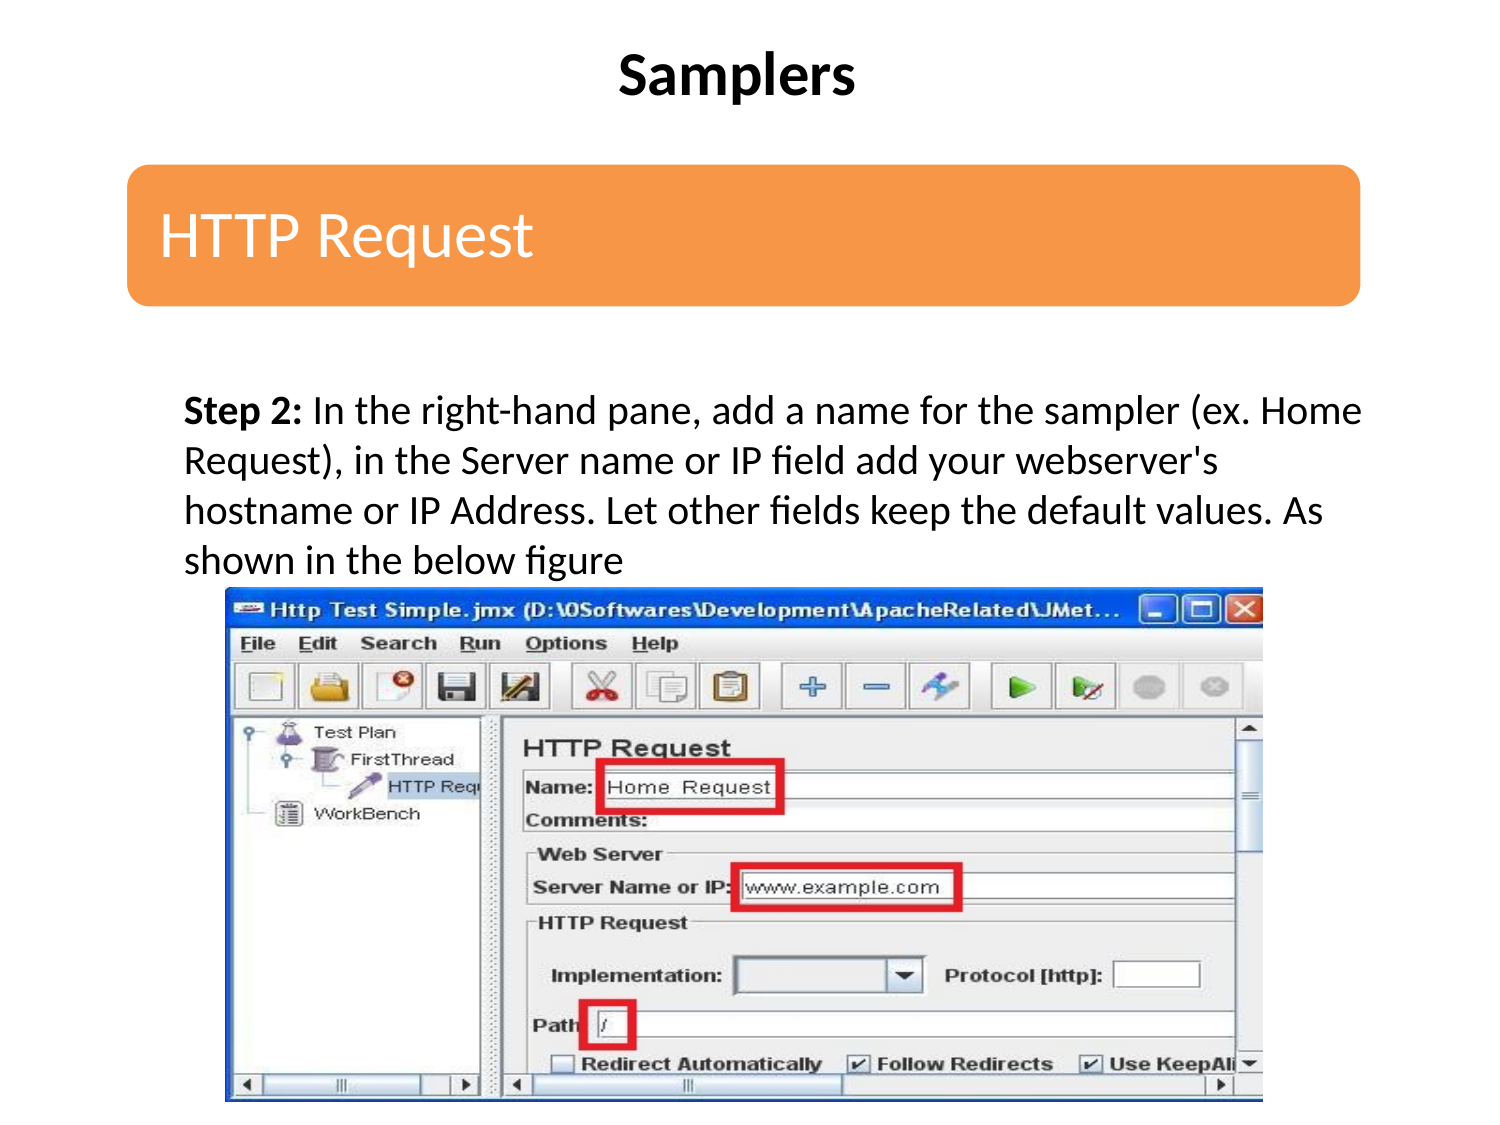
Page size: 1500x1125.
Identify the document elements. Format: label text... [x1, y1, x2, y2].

subtitle Step 2: In the right-hand pane, add a name for the sampler (ex. Home Request), in the Server name or IP field add your webserver's hostname or IP Address. Let other fields keep the default values. As shown in the below figure [168, 375, 1388, 1075]
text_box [124, 162, 1363, 426]
text_box Samplers [137, 24, 1338, 150]
picture [224, 587, 1263, 1102]
